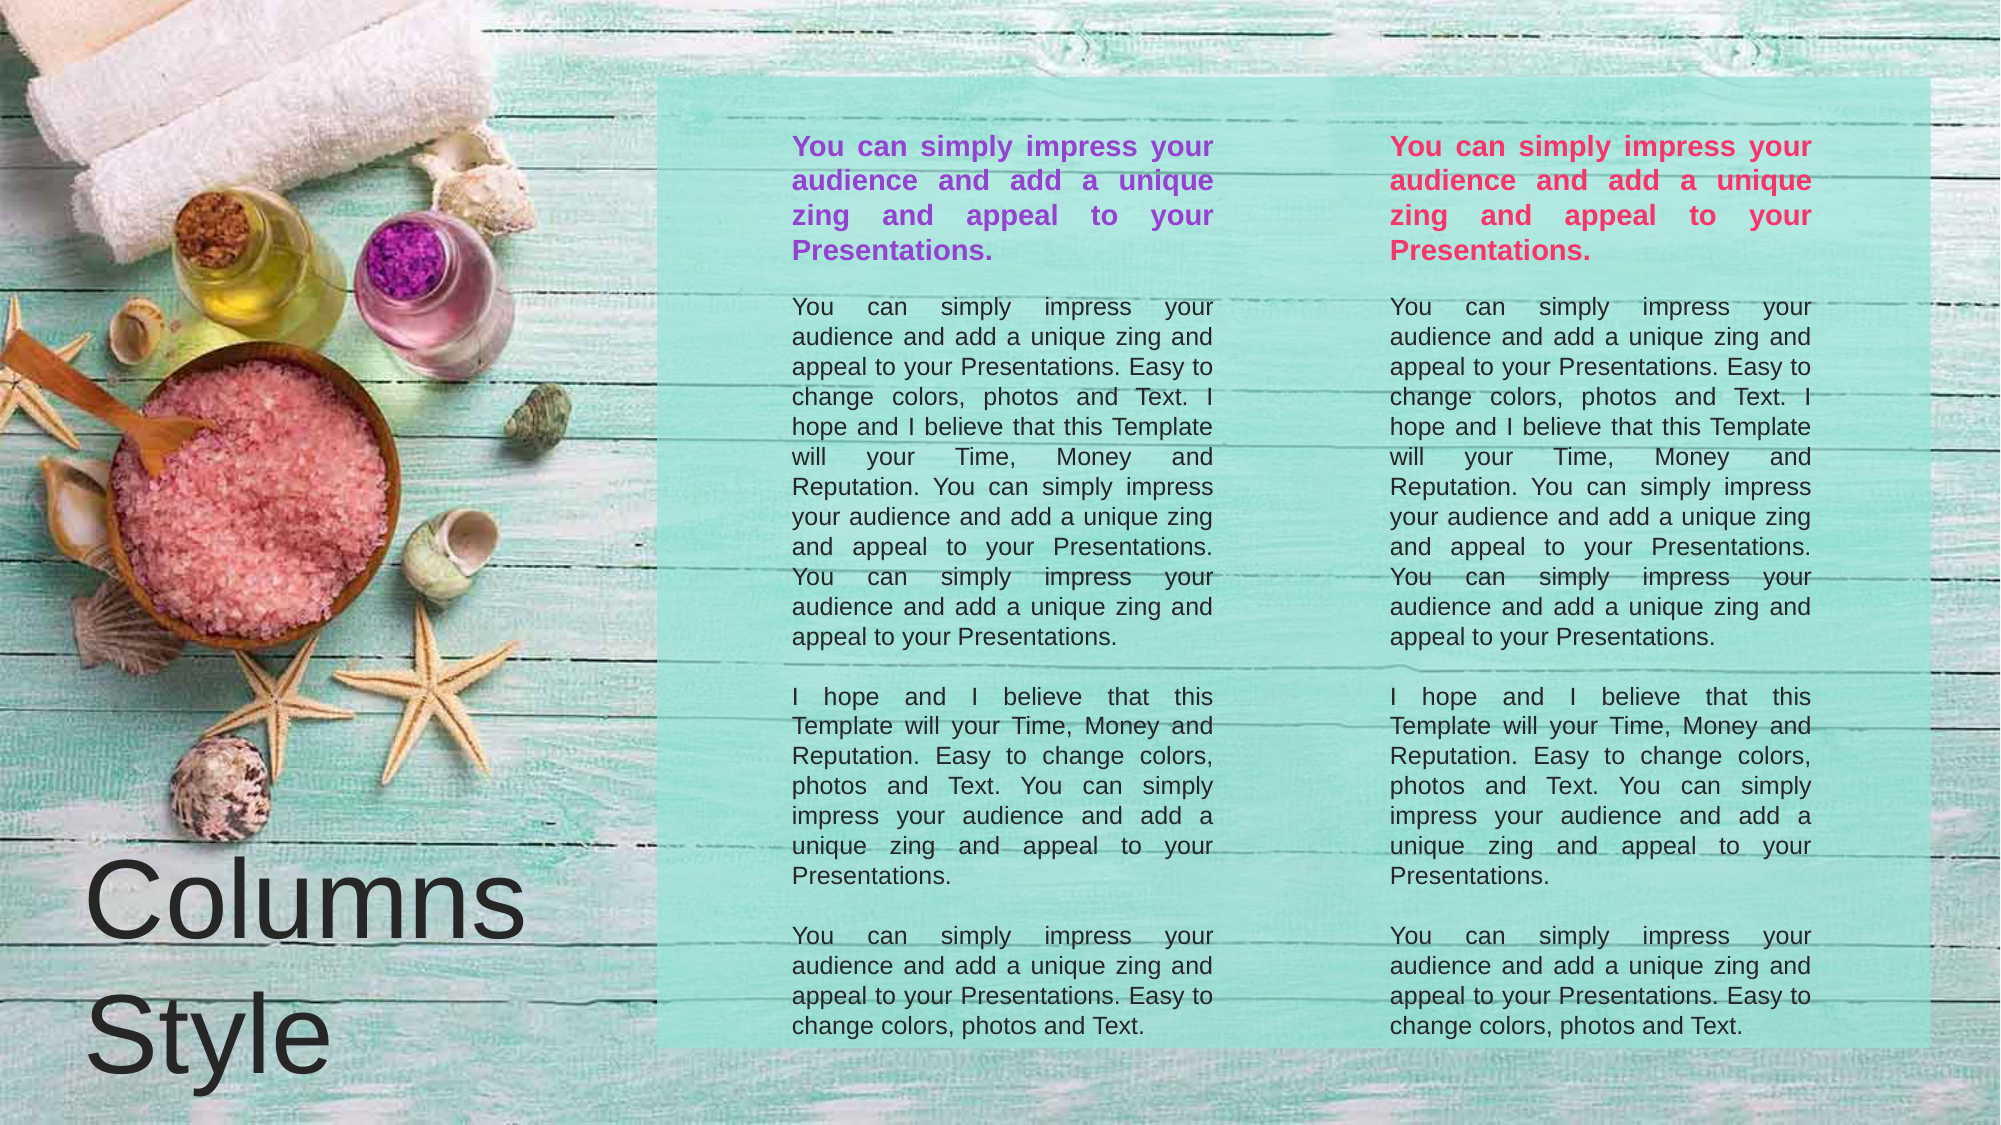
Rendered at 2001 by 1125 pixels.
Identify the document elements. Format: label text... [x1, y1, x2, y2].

picture [0, 0, 2001, 1125]
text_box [777, 119, 1230, 1026]
text_box [656, 76, 1932, 1049]
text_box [1375, 119, 1828, 1026]
text_box Columns Style [69, 818, 708, 1104]
